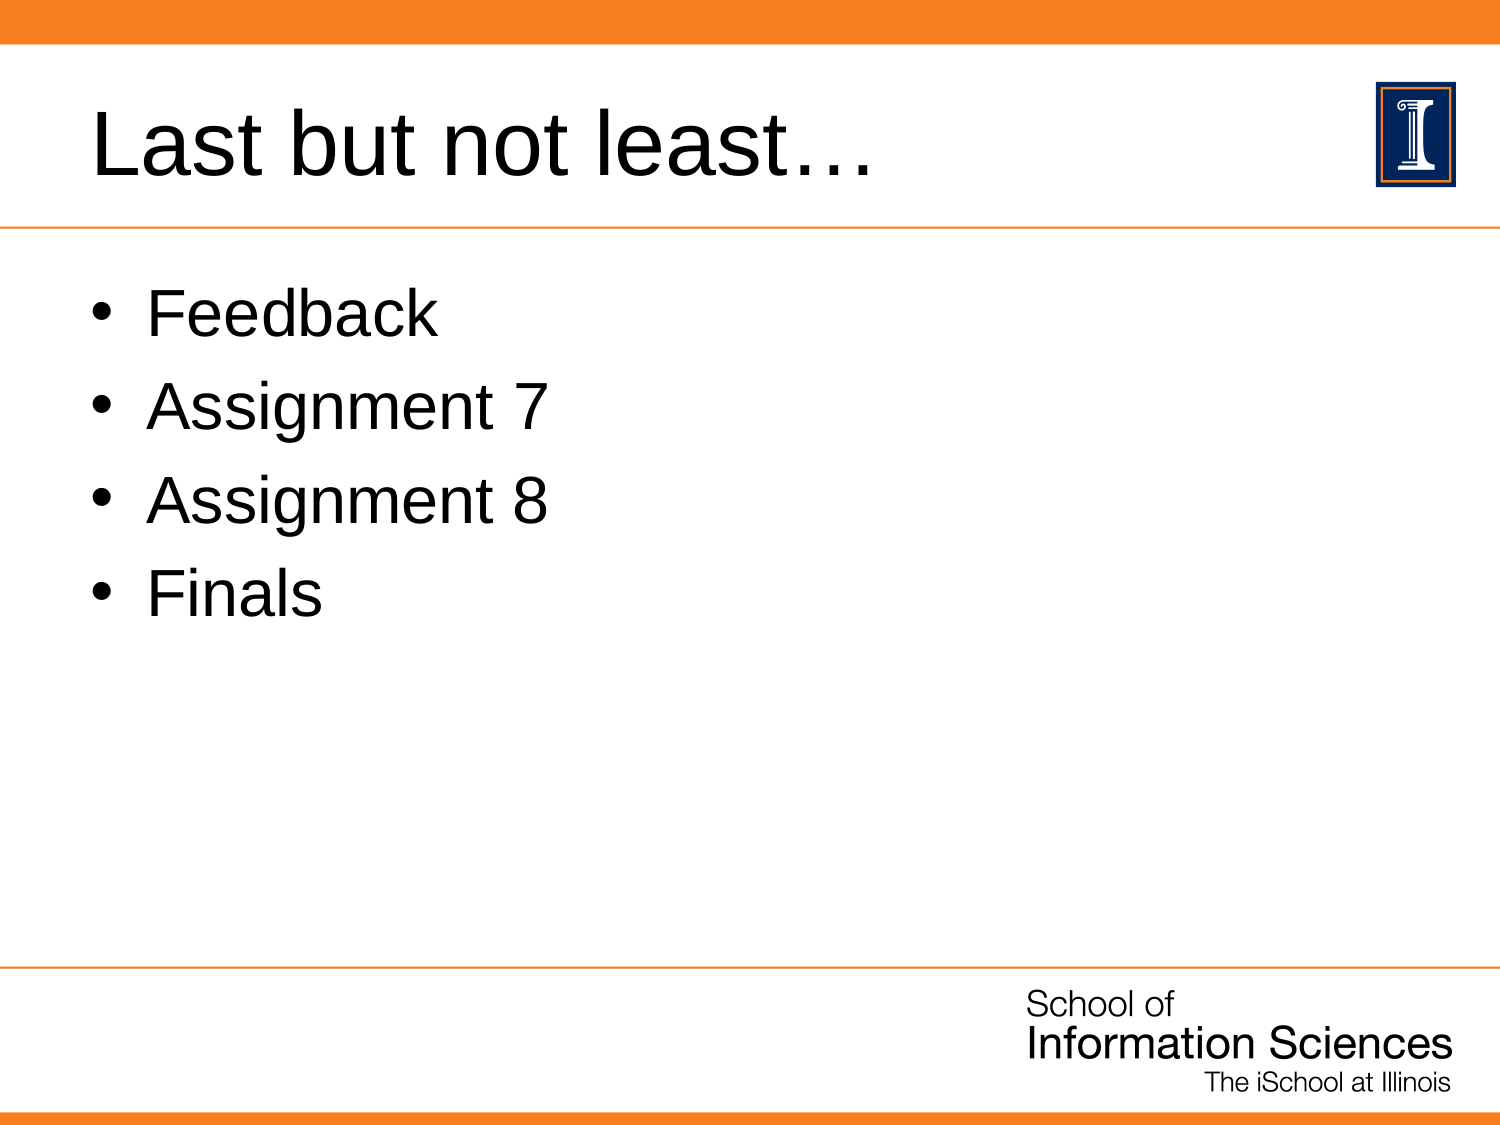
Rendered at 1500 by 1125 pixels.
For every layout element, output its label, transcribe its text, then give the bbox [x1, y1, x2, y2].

list Feedback Assignment 7 Assignment 8 Finals [75, 262, 1425, 968]
title Last but not least… [75, 45, 1425, 233]
picture [0, 0, 1500, 1125]
